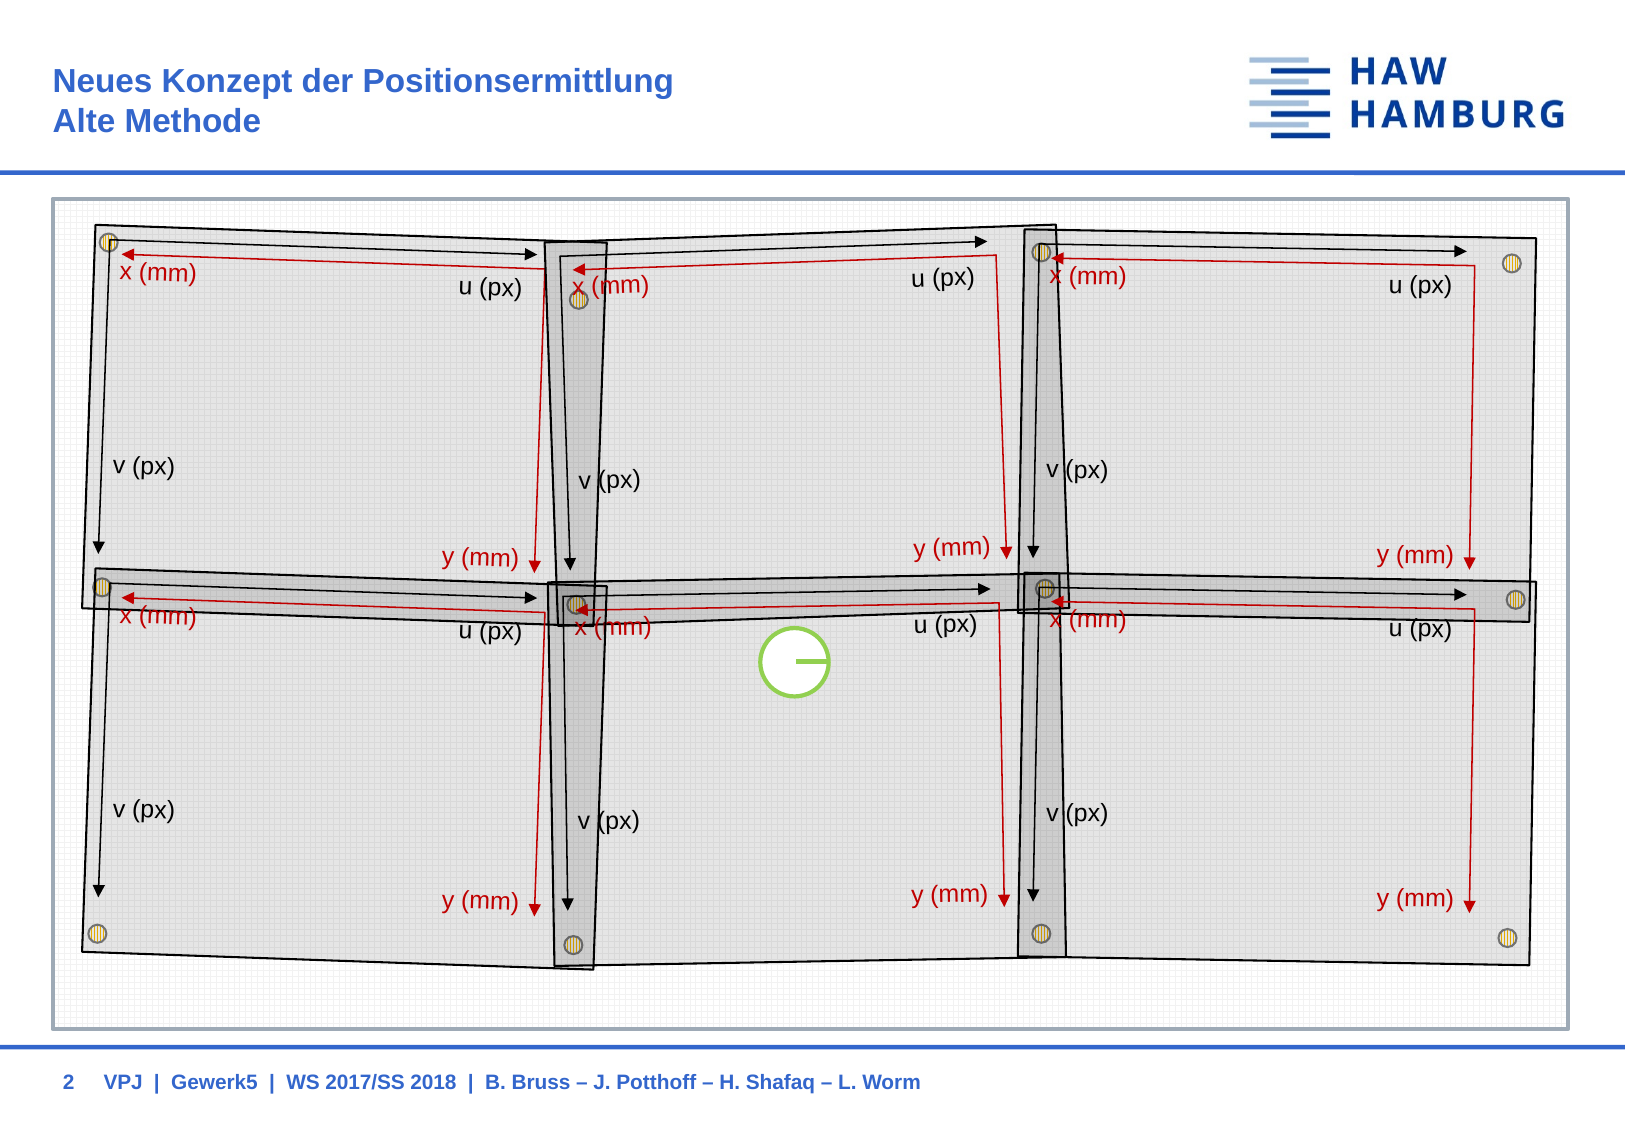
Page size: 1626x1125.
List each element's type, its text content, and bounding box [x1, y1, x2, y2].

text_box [1020, 233, 1534, 577]
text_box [602, 577, 1018, 962]
footer VPJ | Gewerk5 | WS 2017/SS 2018 | B. Bruss – J. Potthoff – H. Shafaq – L. Worm [103, 1046, 1522, 1094]
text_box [760, 627, 829, 697]
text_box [550, 233, 1019, 576]
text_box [88, 233, 548, 576]
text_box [88, 576, 601, 962]
slide_number 2 [0, 1046, 81, 1094]
picture [1222, 30, 1589, 165]
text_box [1020, 576, 1533, 962]
title Neues Konzept der Positionsermittlung Alte Methode [52, 54, 1095, 173]
text_box [51, 197, 1570, 1031]
